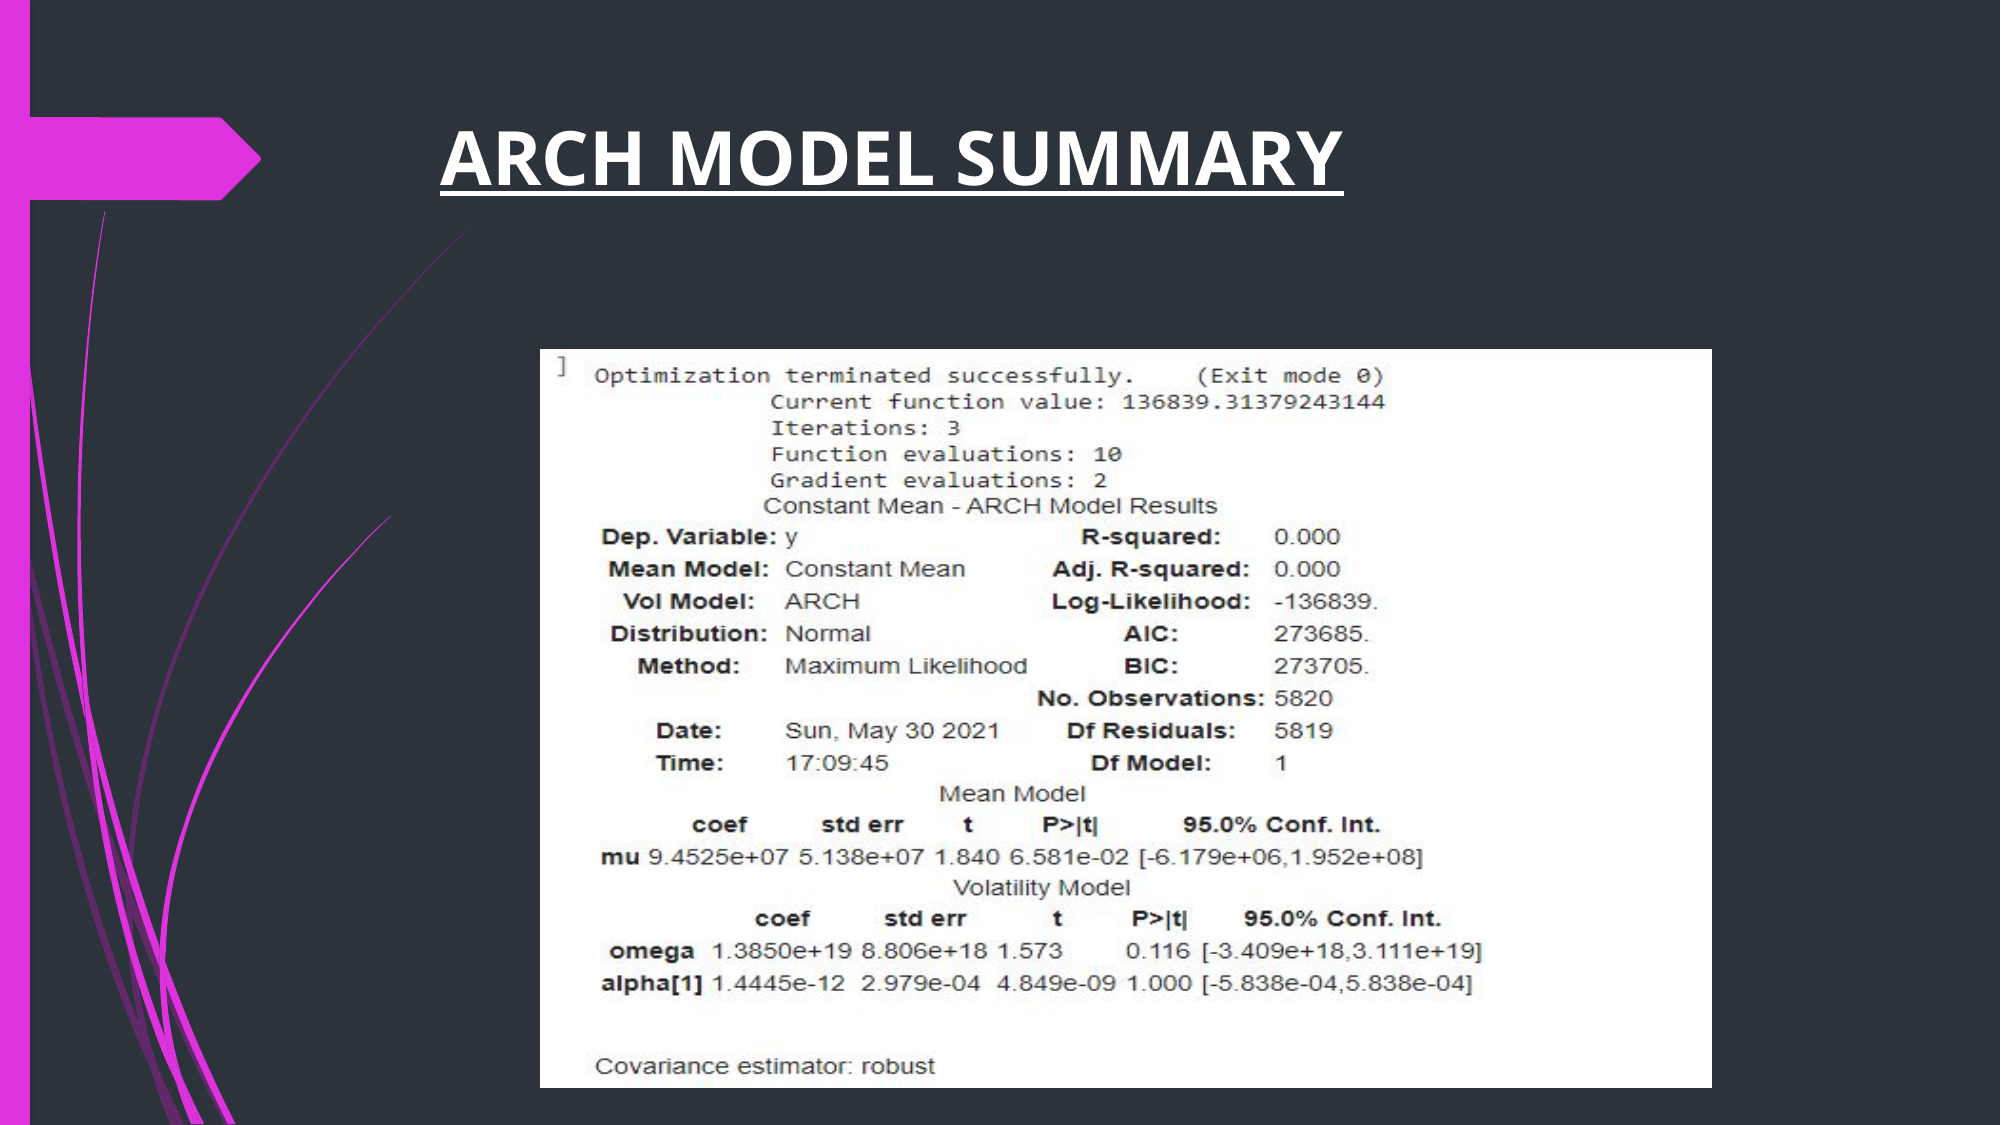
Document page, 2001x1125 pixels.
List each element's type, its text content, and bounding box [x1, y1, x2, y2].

title ARCH MODEL SUMMARY [425, 102, 1888, 313]
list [540, 349, 1712, 1089]
